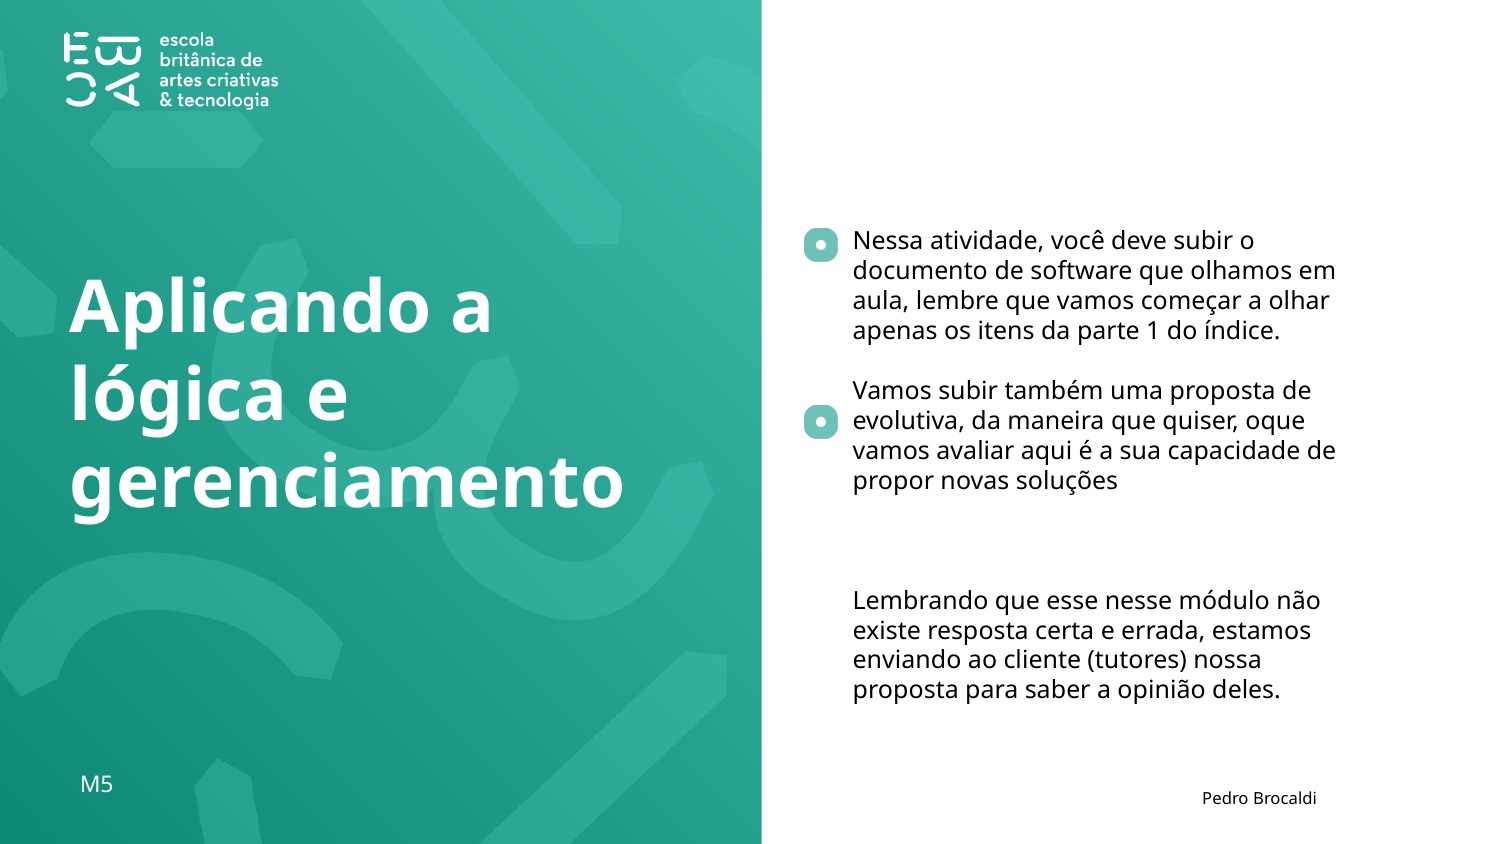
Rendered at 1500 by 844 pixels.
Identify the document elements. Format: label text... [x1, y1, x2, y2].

picture [804, 405, 838, 439]
picture [0, 0, 762, 844]
text_box Nessa atividade, você deve subir o documento de software que olhamos em aula, lembre que vamos começar a olhar apenas os itens da parte 1 do índice. Vamos subir também uma proposta de evolutiva, da maneira que quiser, oque vamos avaliar aqui é a sua capacidade de propor novas soluções Lembrando que esse nesse módulo não existe resposta certa e errada, estamos enviando ao cliente (tutores) nossa proposta para saber a opinião deles. [837, 217, 1388, 742]
picture [804, 227, 838, 262]
text_box Pedro Brocaldi [1187, 780, 1500, 816]
